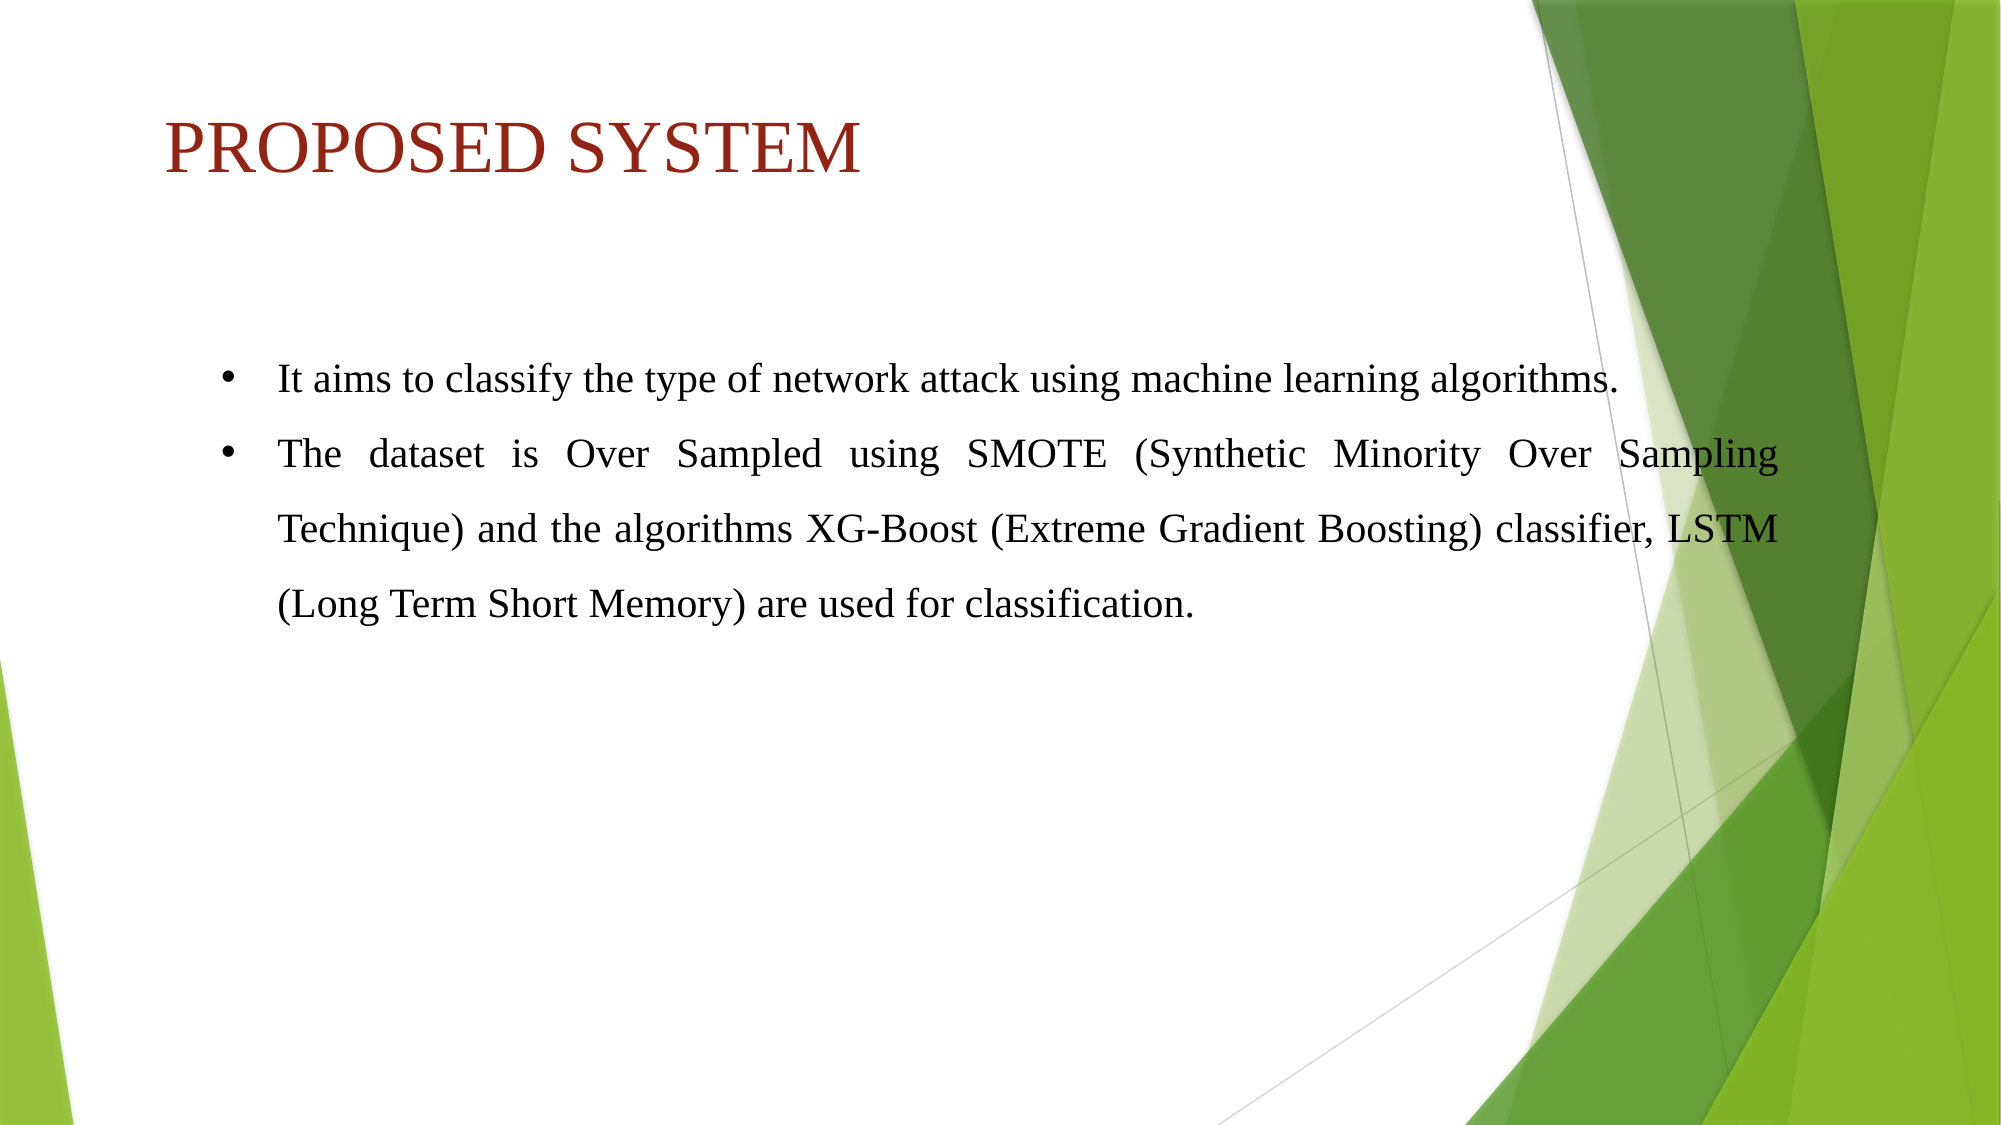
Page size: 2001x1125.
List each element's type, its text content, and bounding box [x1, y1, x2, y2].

title PROPOSED SYSTEM [149, 0, 1851, 225]
text_box It aims to classify the type of network attack using machine learning algorithms. The dataset is Over Sampled using SMOTE (Synthetic Minority Over Sampling Technique) and the algorithms XG-Boost (Extreme Gradient Boosting) classifier, LSTM (Long Term Short Memory) are used for classification. [206, 318, 1795, 679]
